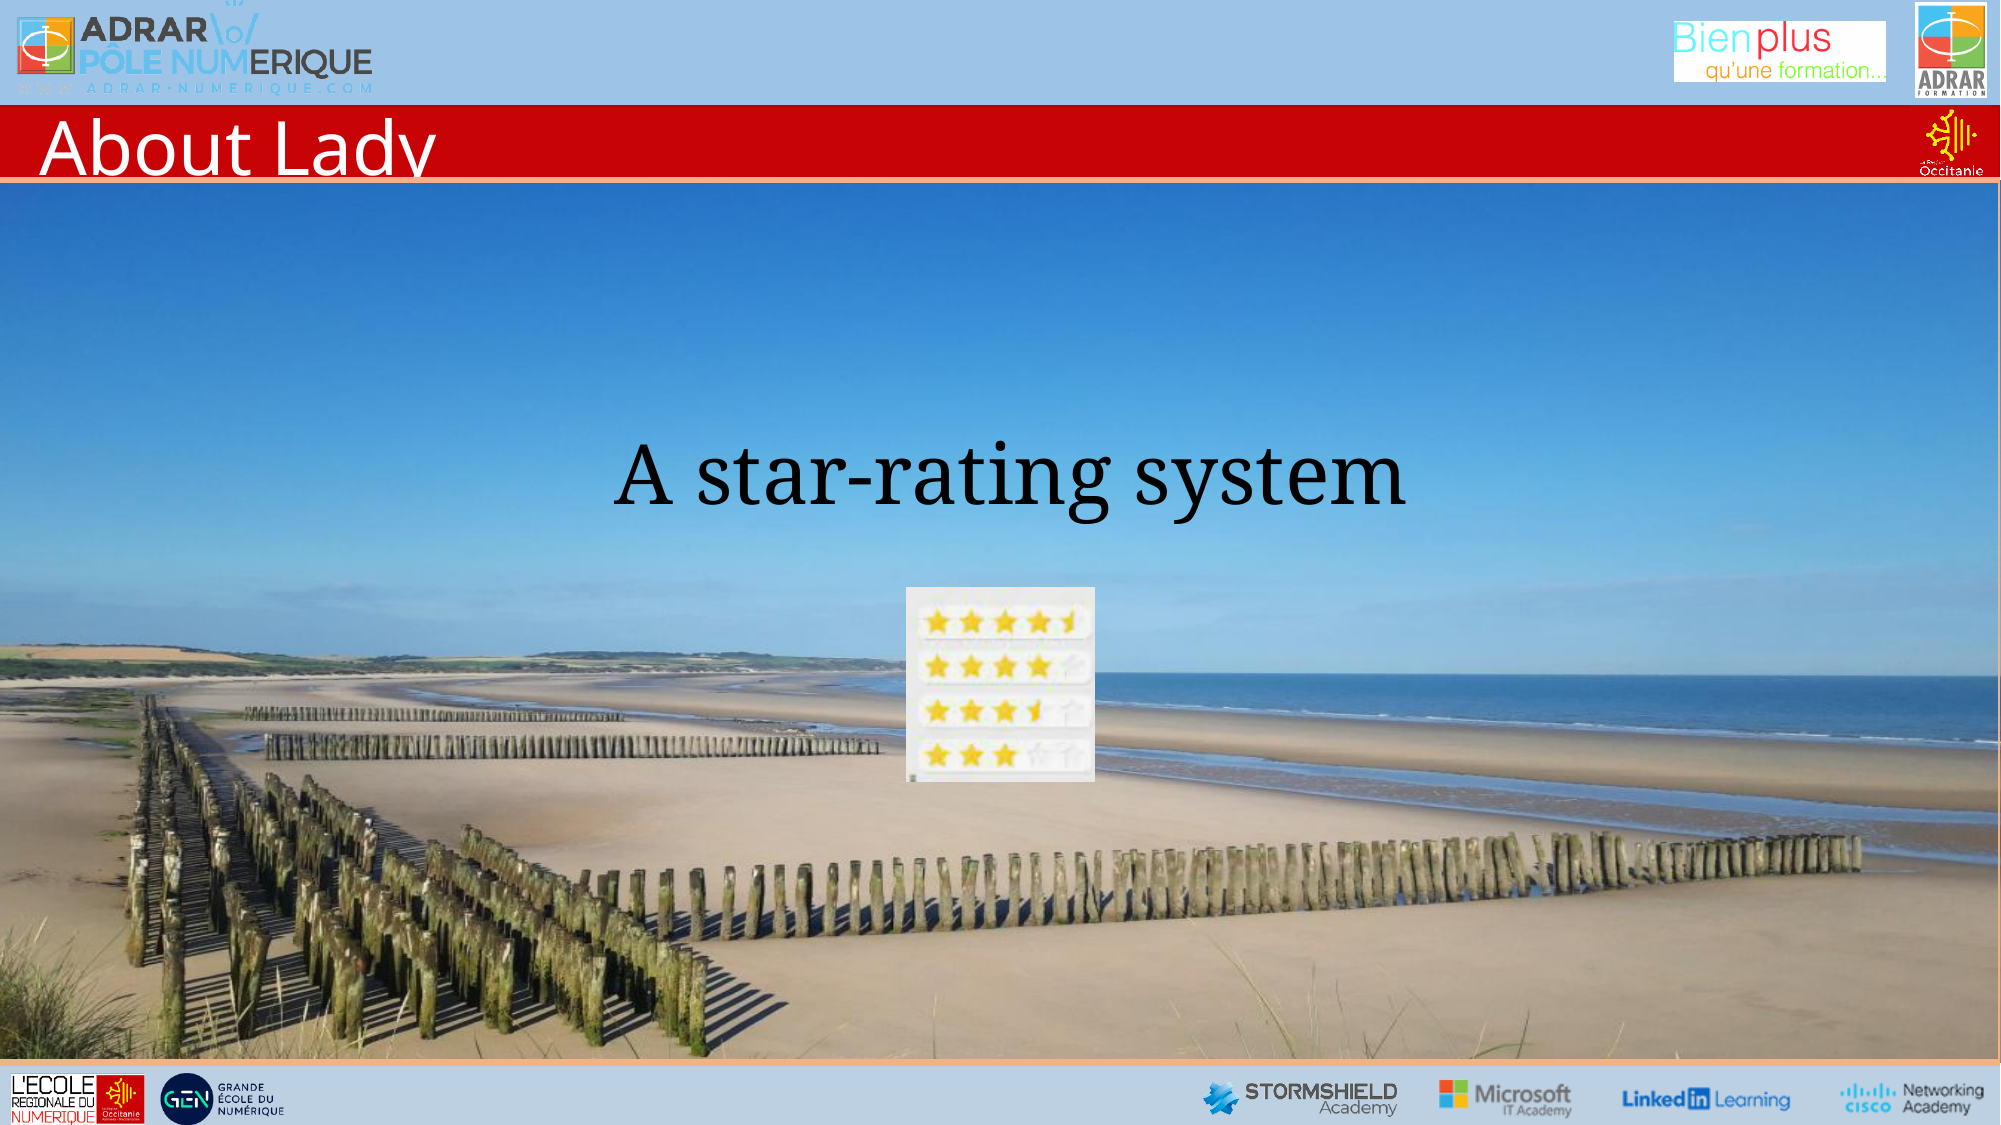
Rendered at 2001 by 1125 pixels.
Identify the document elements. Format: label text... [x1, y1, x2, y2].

picture [155, 1063, 290, 1125]
text_box [290, 1067, 2000, 1125]
text_box A star-rating system [264, 413, 1781, 609]
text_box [0, 0, 2000, 199]
text_box [0, 199, 2000, 1063]
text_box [1202, 1068, 1990, 1125]
picture [10, 1071, 145, 1125]
text_box [0, 1067, 155, 1125]
picture [906, 587, 1095, 782]
